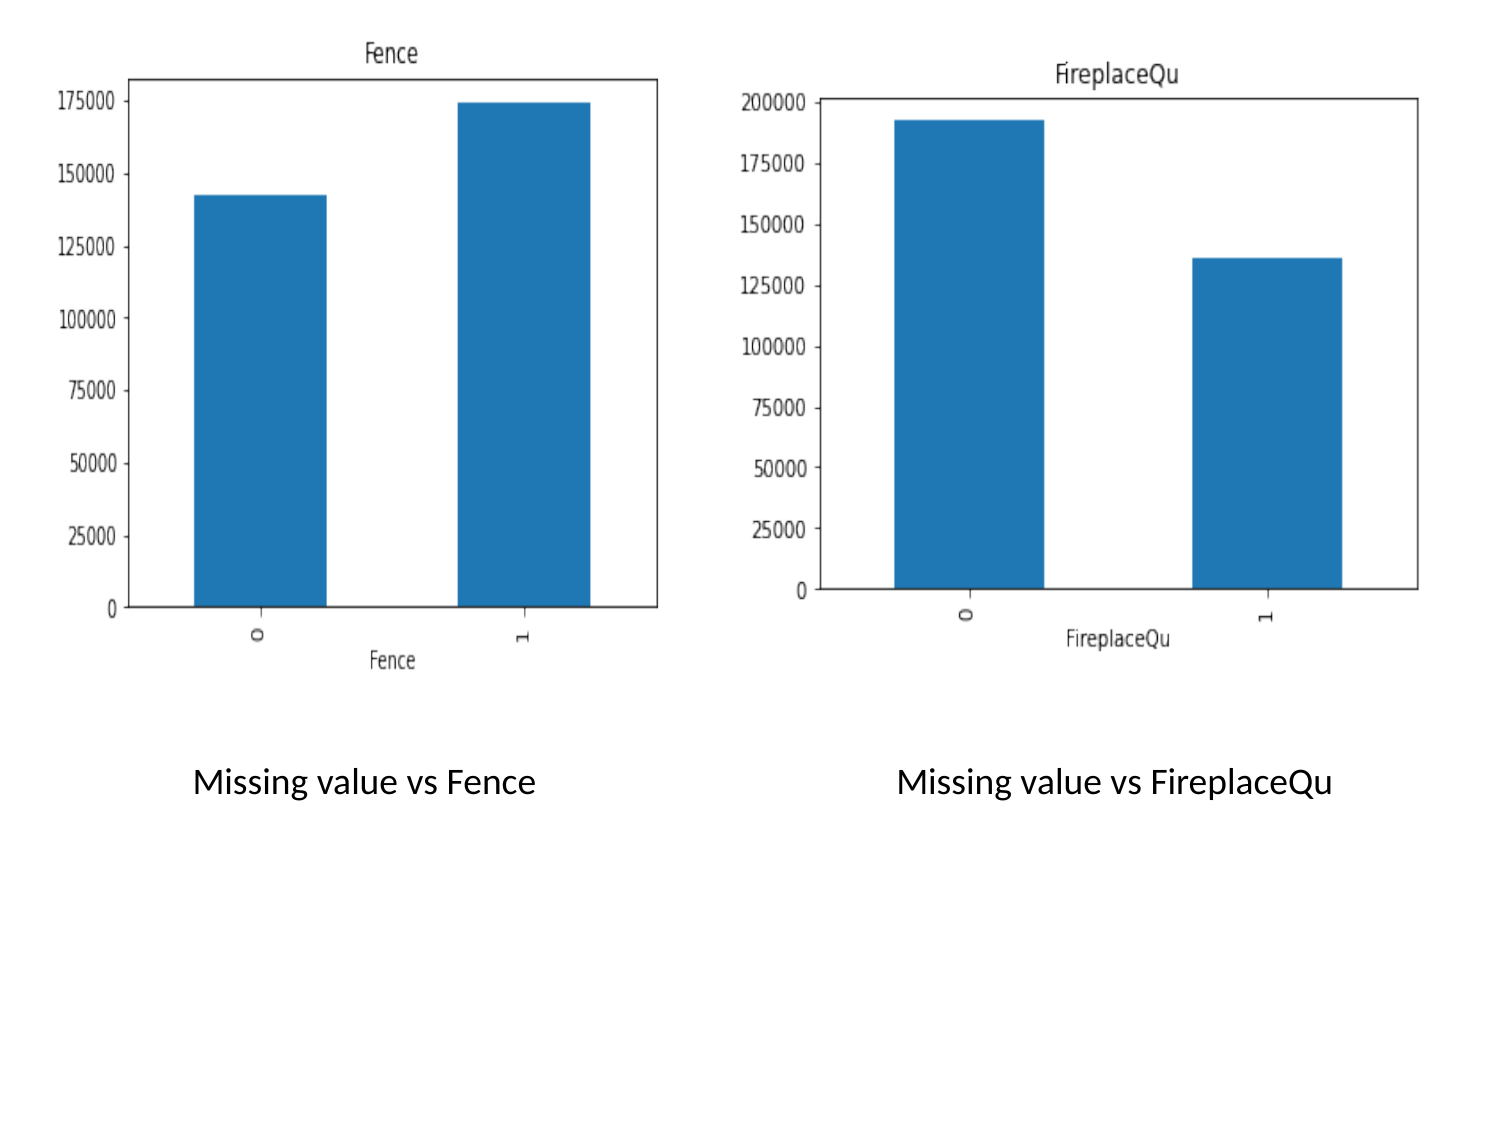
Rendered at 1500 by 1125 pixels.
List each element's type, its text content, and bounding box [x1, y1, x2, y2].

text_box Missing value vs FireplaceQu [881, 749, 1349, 855]
picture [726, 46, 1430, 669]
text_box Missing value vs Fence [177, 749, 552, 855]
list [46, 23, 669, 692]
